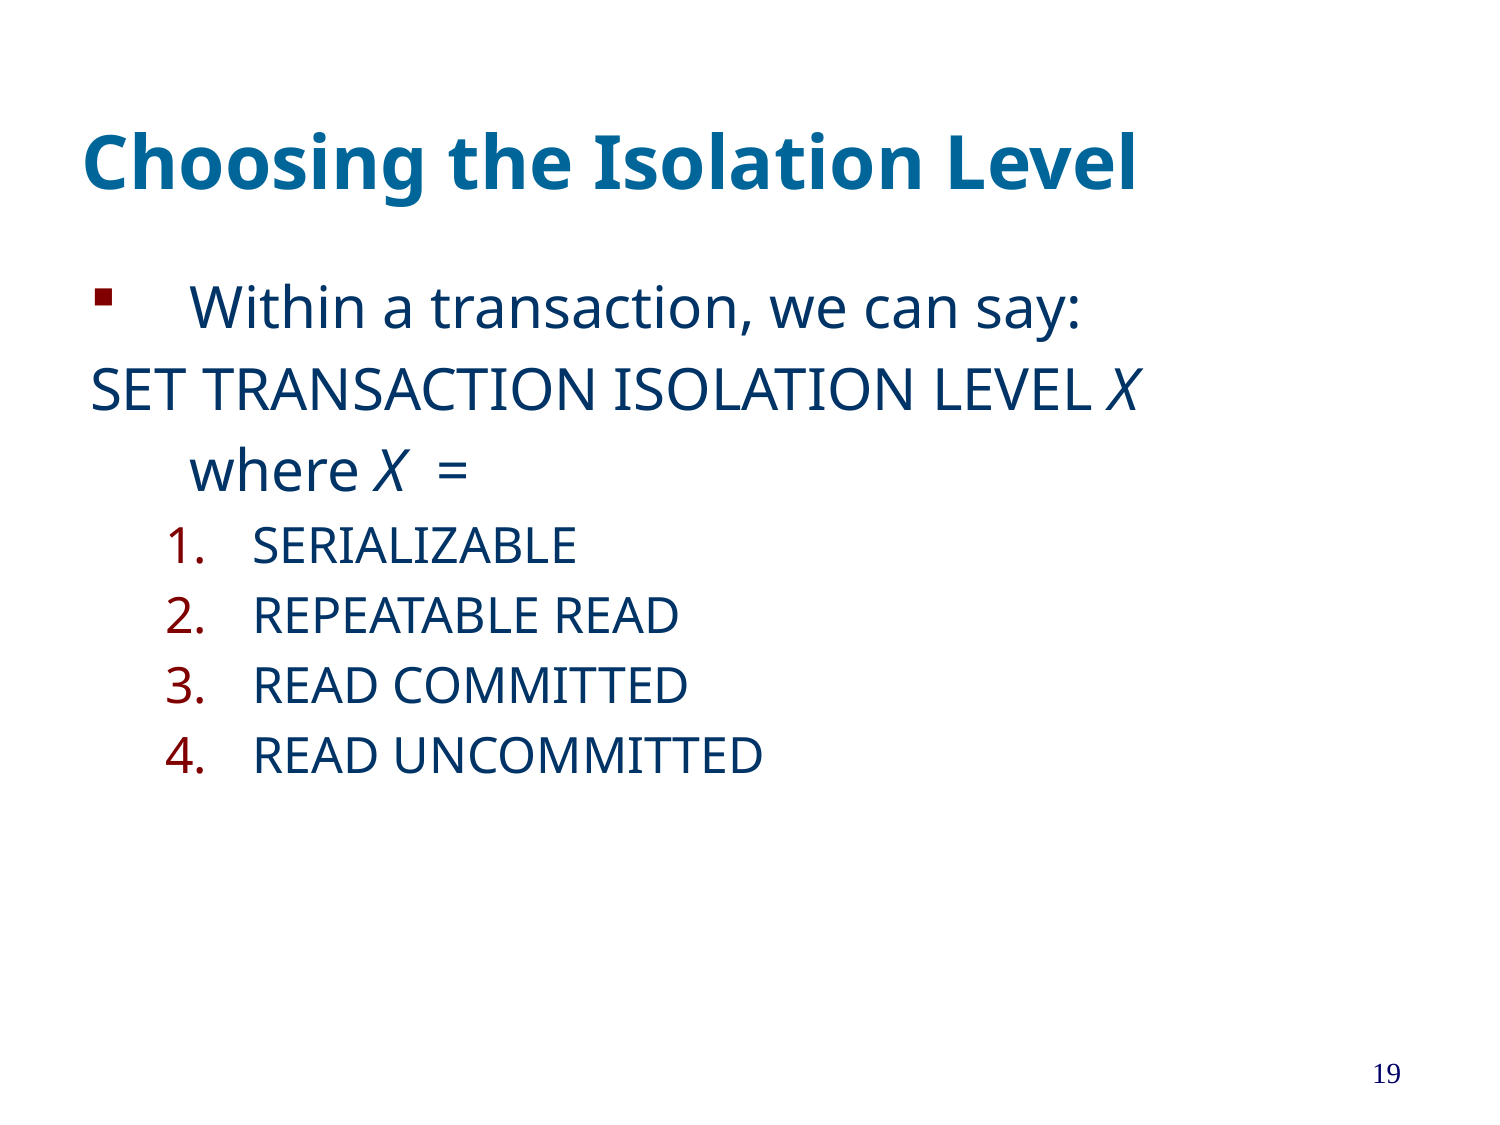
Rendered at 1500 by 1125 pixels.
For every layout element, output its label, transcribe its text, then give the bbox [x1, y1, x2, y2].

slide_number 19 [1104, 1021, 1417, 1097]
title Choosing the Isolation Level [66, 24, 1342, 213]
list Within a transaction, we can say: SET TRANSACTION ISOLATION LEVEL X where X = SERIALIZABLE REPEATABLE READ READ COMMITTED READ UNCOMMITTED [75, 262, 1417, 994]
